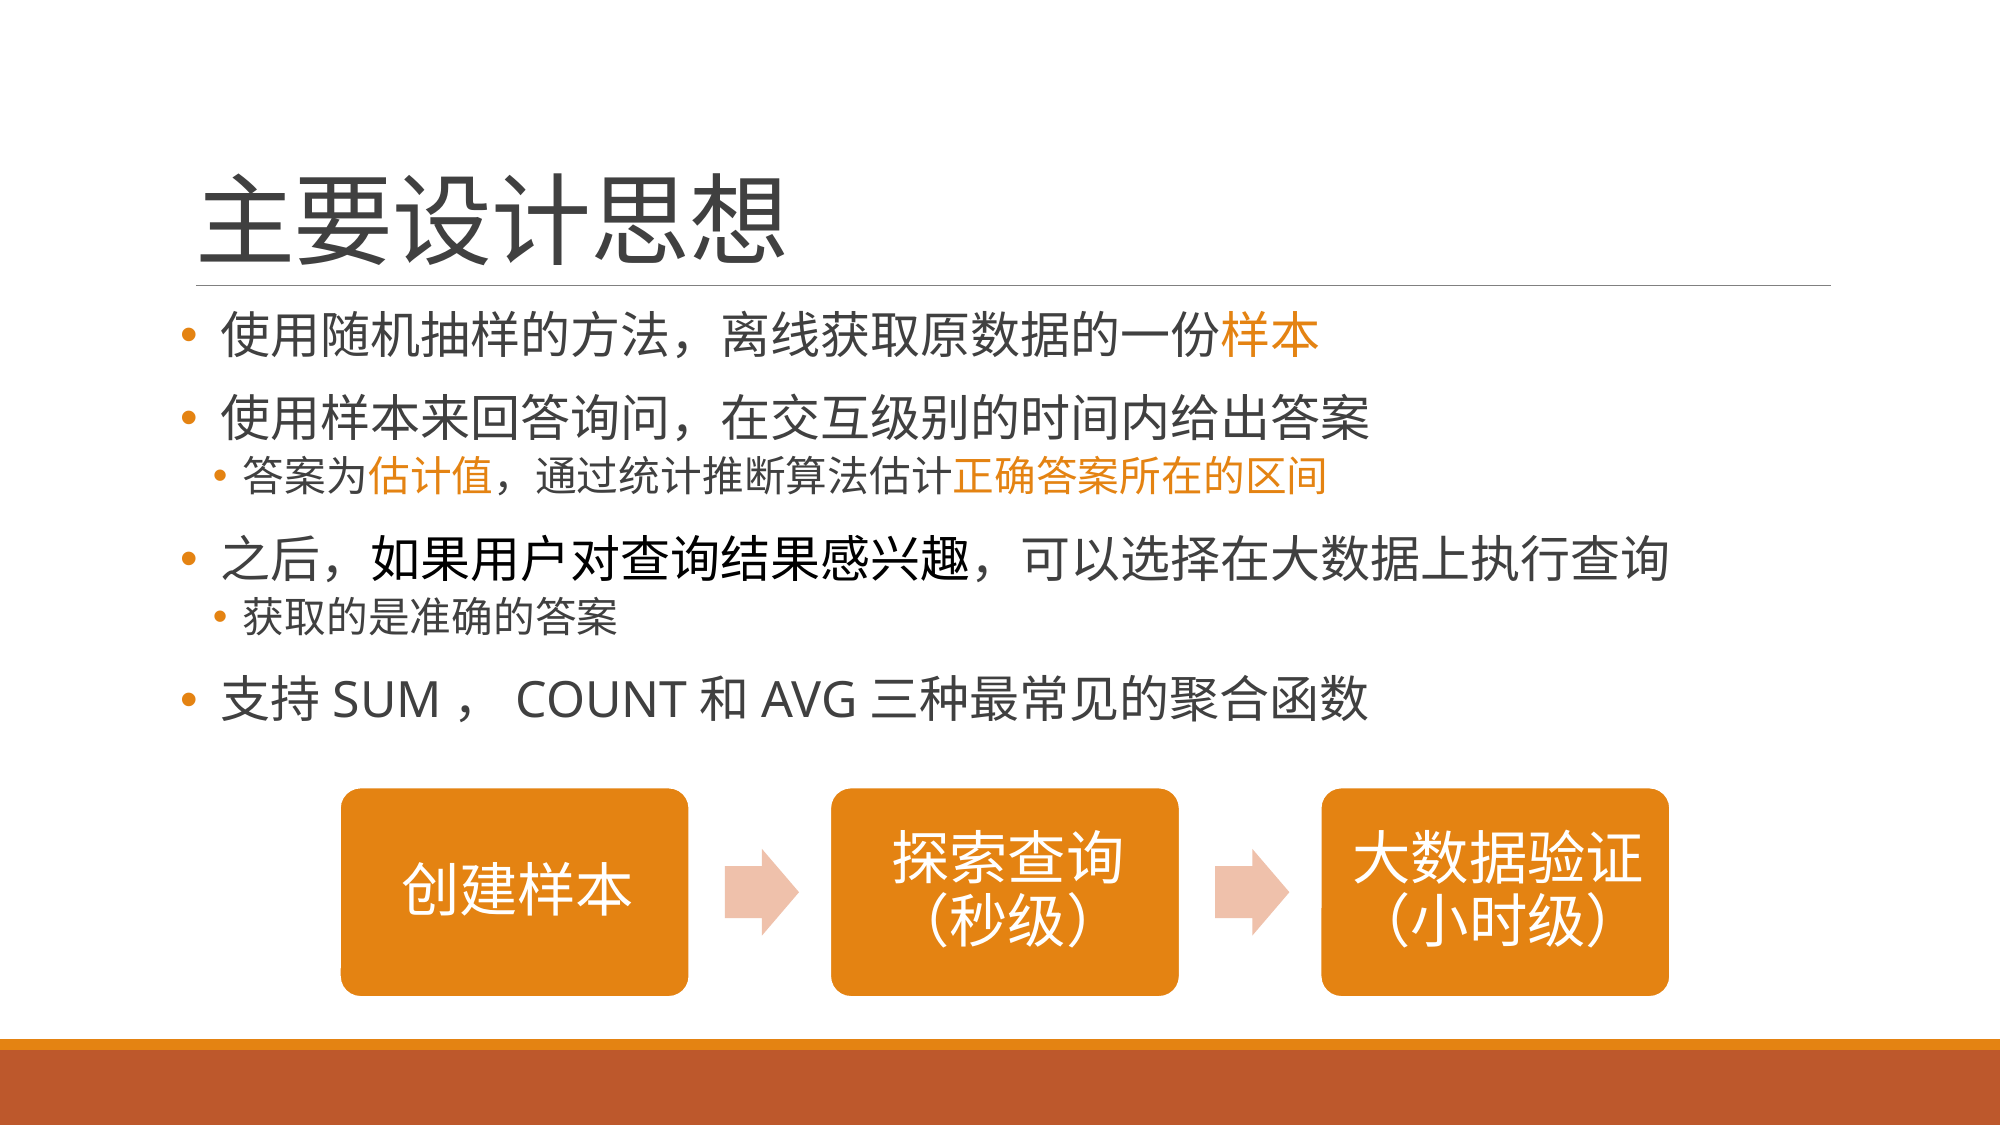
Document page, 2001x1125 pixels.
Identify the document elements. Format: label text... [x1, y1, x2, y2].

list 使用随机抽样的方法，离线获取原数据的一份样本 使用样本来回答询问，在交互级别的时间内给出答案 答案为估计值，通过统计推断算法估计正确答案所在的区间 之后，如果用户对查询结果感兴趣，可以选择在大数据上执行查询 获取的是准确的答案 支持SUM，COUNT和AVG三种最常见的聚合函数 [180, 302, 1830, 963]
title 主要设计思想 [180, 47, 1830, 285]
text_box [337, 779, 1673, 1005]
